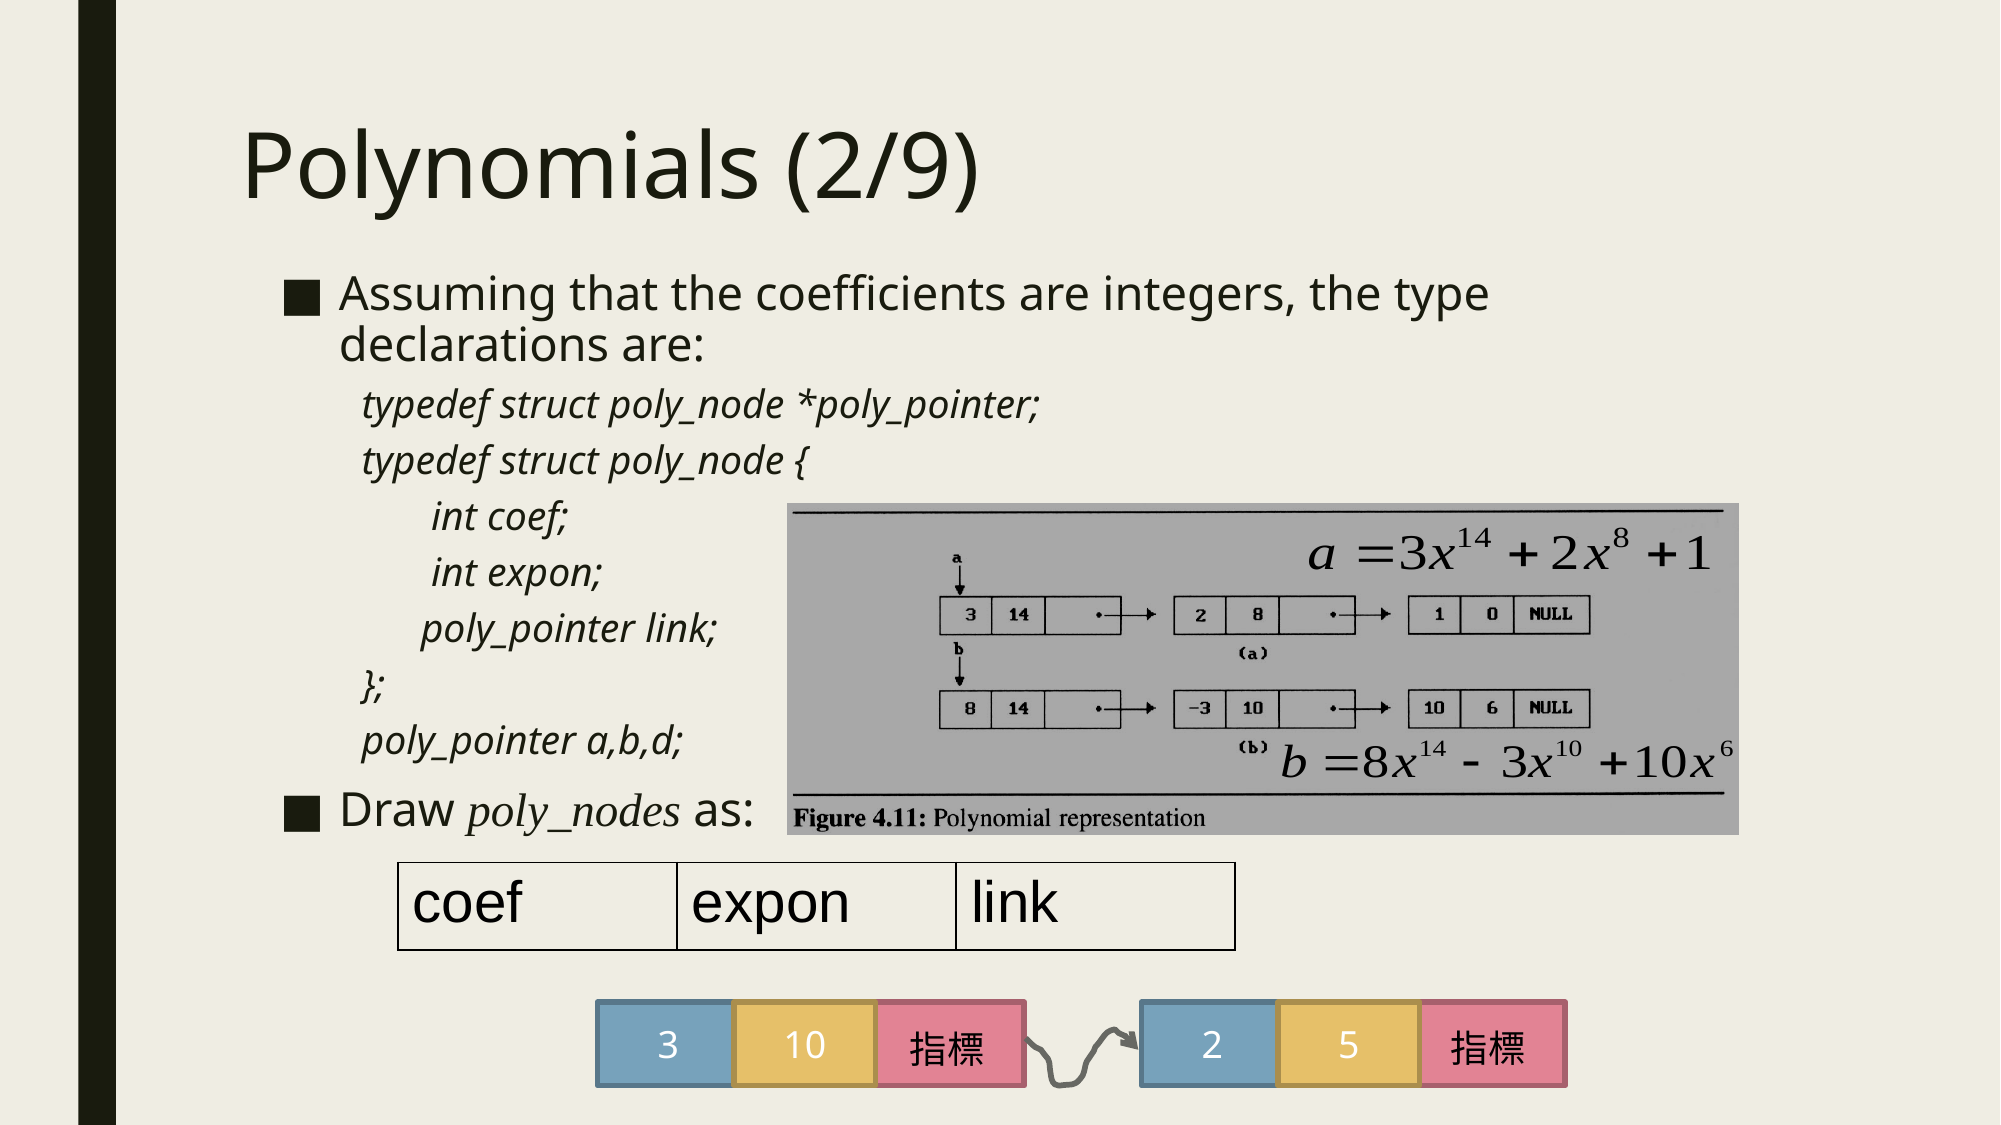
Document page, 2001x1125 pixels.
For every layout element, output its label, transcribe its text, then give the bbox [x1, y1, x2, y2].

text_box [1023, 1026, 1139, 1089]
picture [787, 503, 1740, 835]
text_box [878, 999, 1027, 1088]
text_box 10 [731, 999, 878, 1088]
list Assuming that the coefficients are integers, the type declarations are: typedef struct poly_node *poly_pointer; typedef struct poly_node { int coef; int expon; poly_pointer link; }; poly_pointer a,b,d; Draw poly_nodes as: [264, 262, 1615, 847]
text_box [1298, 515, 1721, 583]
table_header expon [678, 863, 955, 949]
text_box 5 [1275, 999, 1422, 1088]
text_box 指標 [1435, 1018, 1541, 1078]
text_box 2 [1139, 999, 1275, 1088]
title Polynomials (2/9) [225, 112, 1800, 357]
table_header link [957, 863, 1234, 949]
text_box [1422, 999, 1568, 1088]
text_box 3 [595, 999, 731, 1088]
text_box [1270, 726, 1745, 787]
table_header coef [399, 863, 676, 949]
text_box 指標 [894, 1018, 1000, 1078]
